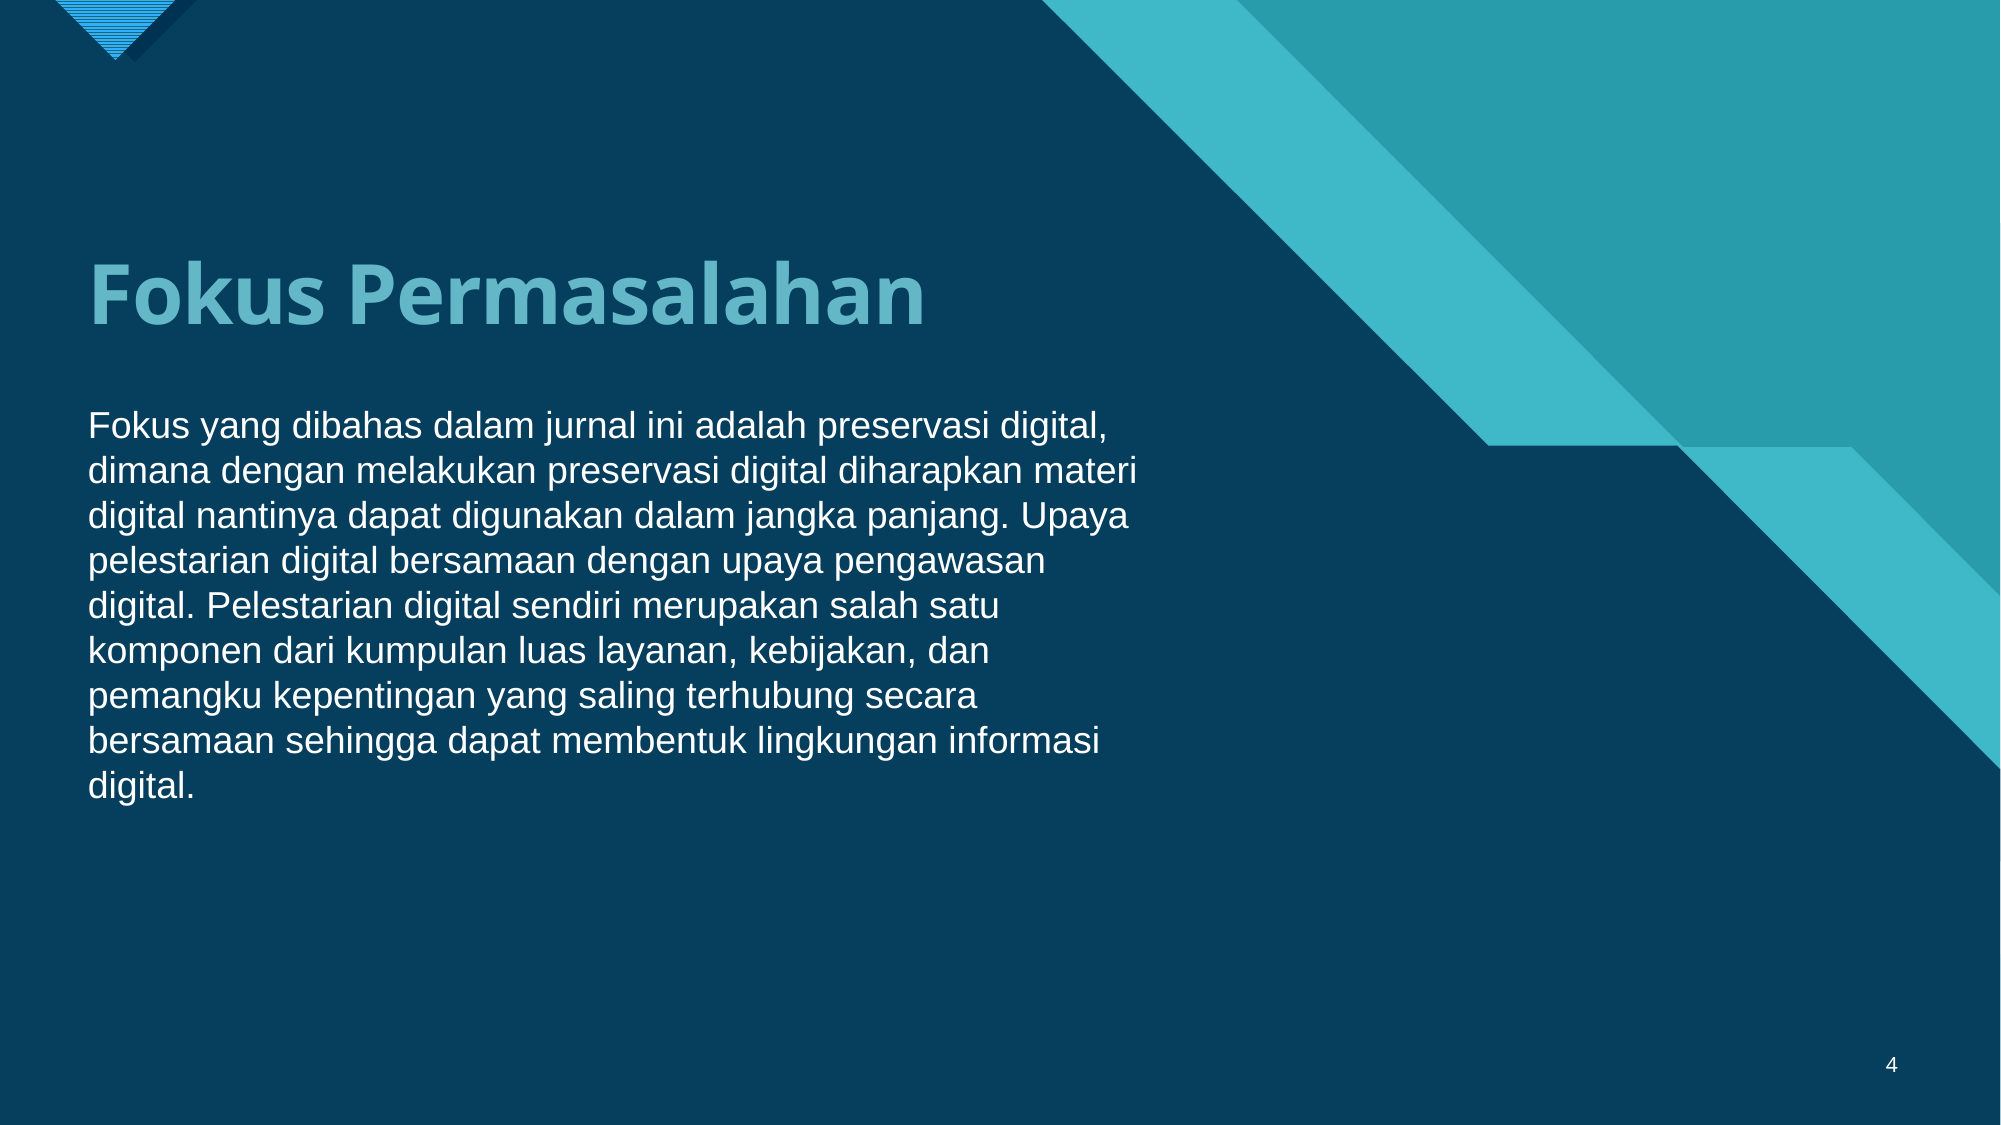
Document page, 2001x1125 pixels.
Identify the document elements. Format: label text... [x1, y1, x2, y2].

list Fokus yang dibahas dalam jurnal ini adalah preservasi digital, dimana dengan melakukan preservasi digital diharapkan materi digital nantinya dapat digunakan dalam jangka panjang. Upaya pelestarian digital bersamaan dengan upaya pengawasan digital. Pelestarian digital sendiri merupakan salah satu komponen dari kumpulan luas layanan, kebijakan, dan pemangku kepentingan yang saling terhubung secara bersamaan sehingga dapat membentuk lingkungan informasi digital. [72, 394, 1175, 824]
slide_number 4 [1845, 1035, 1913, 1096]
title Fokus Permasalahan [72, 244, 1913, 351]
